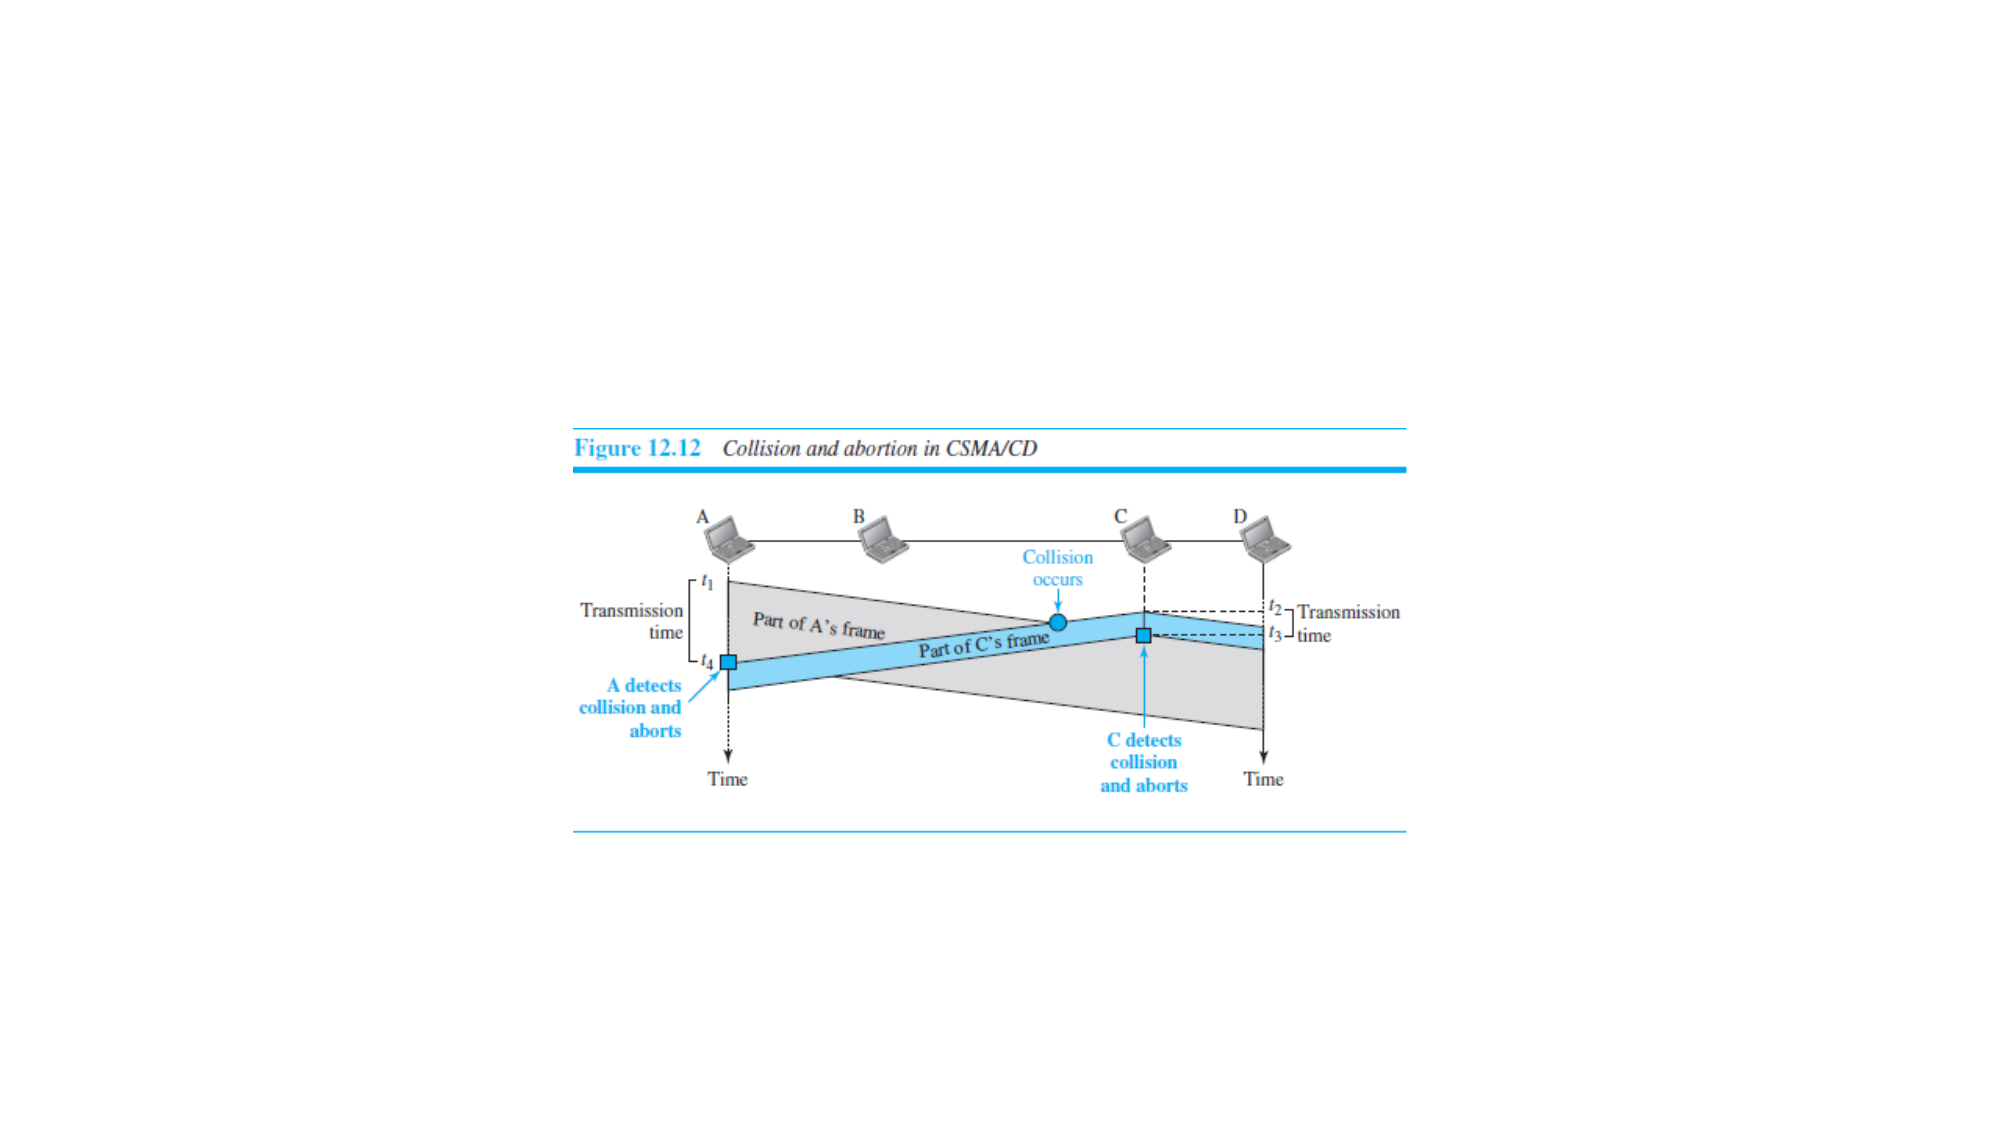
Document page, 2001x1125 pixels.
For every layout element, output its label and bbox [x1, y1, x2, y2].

list [573, 428, 1427, 837]
